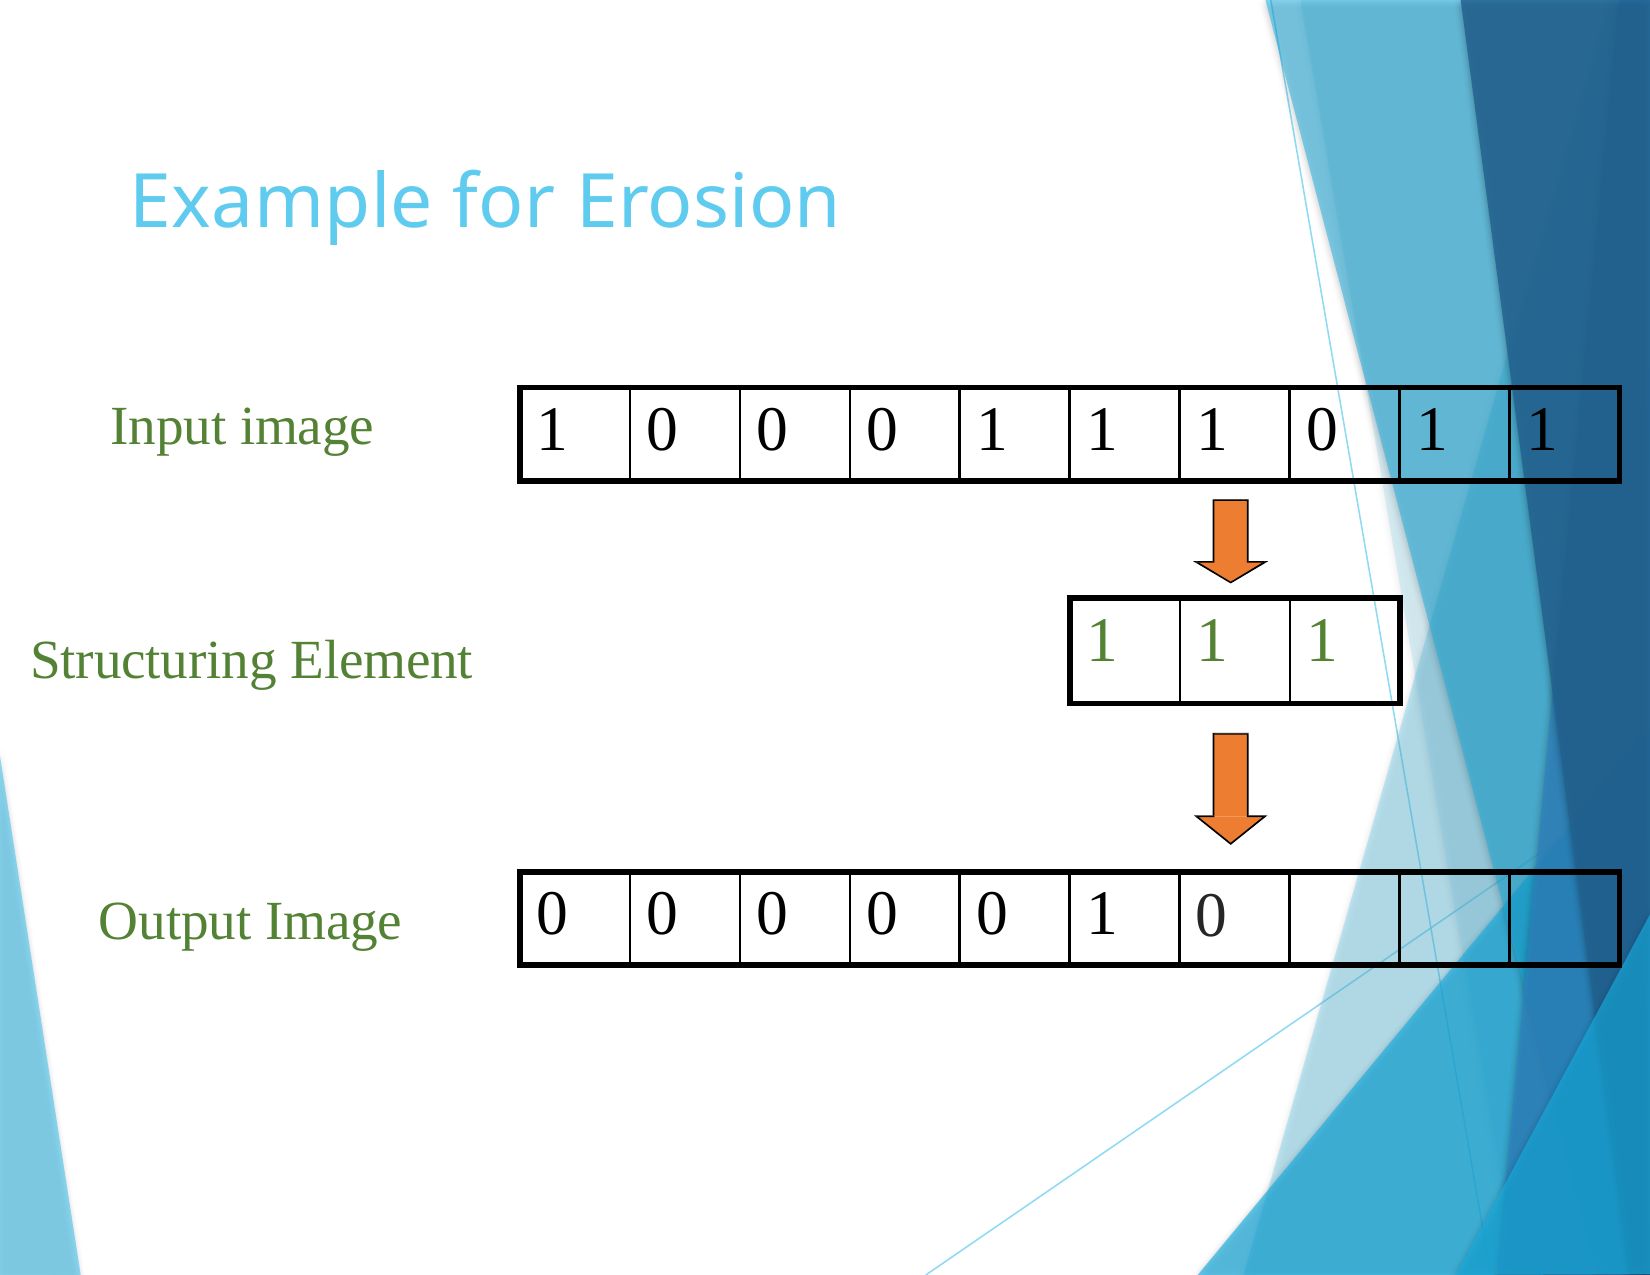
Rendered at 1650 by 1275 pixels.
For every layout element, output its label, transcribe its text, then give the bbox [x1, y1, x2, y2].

table_header 1 [1181, 601, 1289, 701]
table_header [1291, 875, 1398, 962]
table_header 1 [1291, 601, 1397, 701]
table_header 1 [1071, 875, 1178, 962]
table_header 1 [961, 390, 1068, 478]
text_box [1193, 499, 1269, 584]
table_header 0 [523, 875, 629, 962]
table_header 0 [851, 875, 958, 962]
table_header 0 [851, 390, 958, 478]
table_header 0 [961, 875, 1068, 962]
table_header 0 [631, 390, 739, 478]
title Example for Erosion [127, 149, 1013, 366]
table_header 1 [523, 390, 629, 478]
table_header 0 [1181, 875, 1288, 962]
table_header 0 [741, 875, 849, 962]
text_box Input image Structuring Element [28, 387, 477, 690]
table_header 1 [1071, 390, 1178, 478]
table_header 1 [1511, 390, 1617, 478]
text_box [1193, 732, 1268, 845]
text_box [1202, 735, 1260, 842]
text_box Output Image [96, 882, 405, 951]
table_header 1 [1181, 390, 1288, 478]
text_box [1202, 501, 1260, 581]
table_header [1401, 875, 1508, 962]
table_header 1 [1401, 390, 1508, 478]
table_header 0 [631, 875, 739, 962]
table_header 0 [741, 390, 849, 478]
table_header 0 [1291, 390, 1398, 478]
table_header [1511, 875, 1617, 962]
table_header 1 [1073, 601, 1179, 701]
